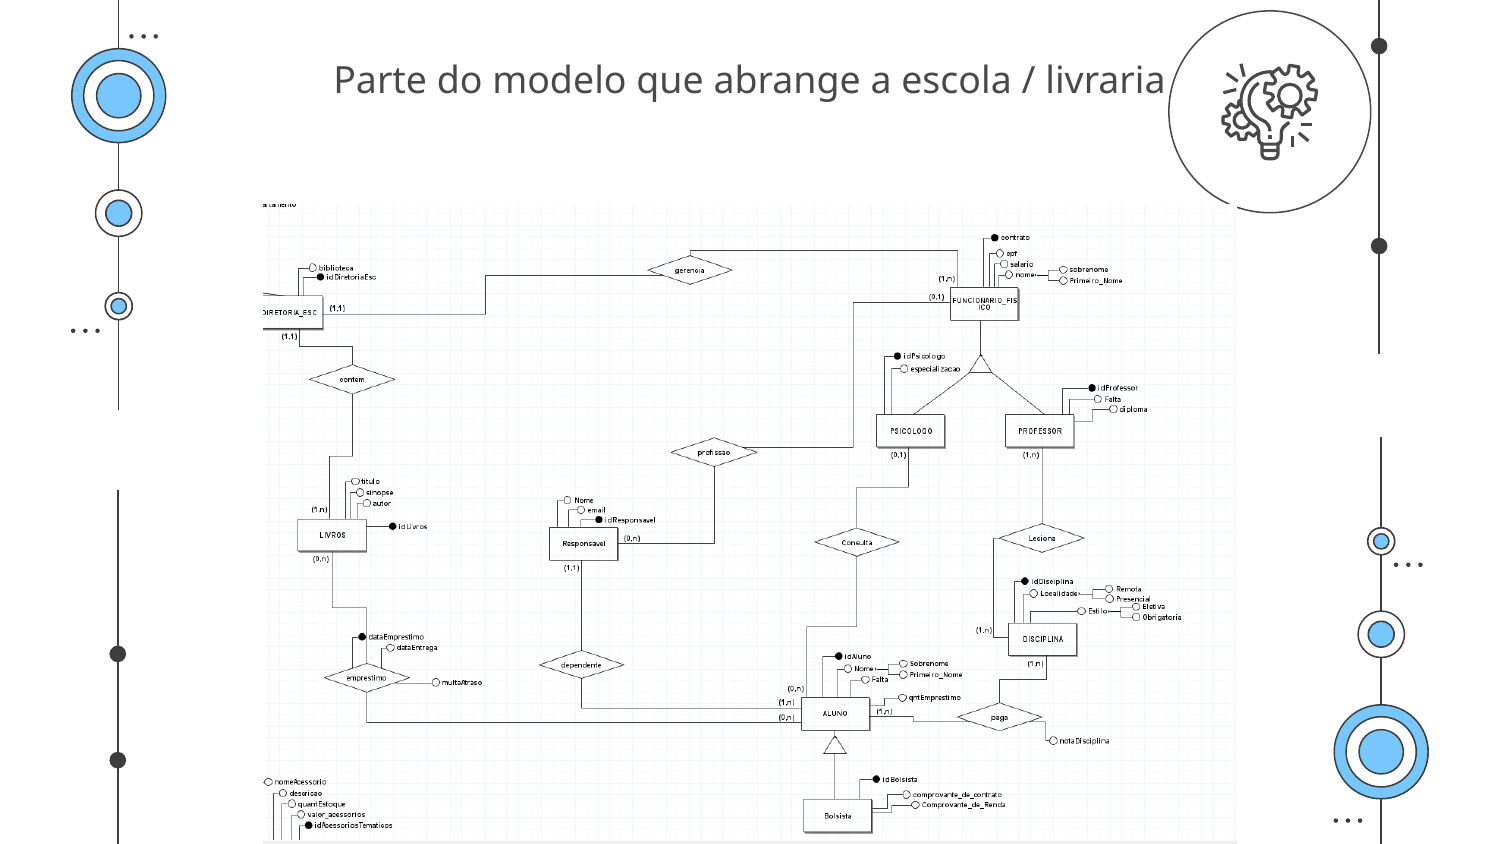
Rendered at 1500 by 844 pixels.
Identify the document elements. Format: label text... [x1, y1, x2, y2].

picture [262, 204, 1238, 844]
text_box Parte do modelo que abrange a escola / livraria [42, 41, 1458, 117]
text_box [1197, 10, 1342, 41]
text_box [1169, 117, 1371, 213]
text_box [1221, 63, 1319, 161]
